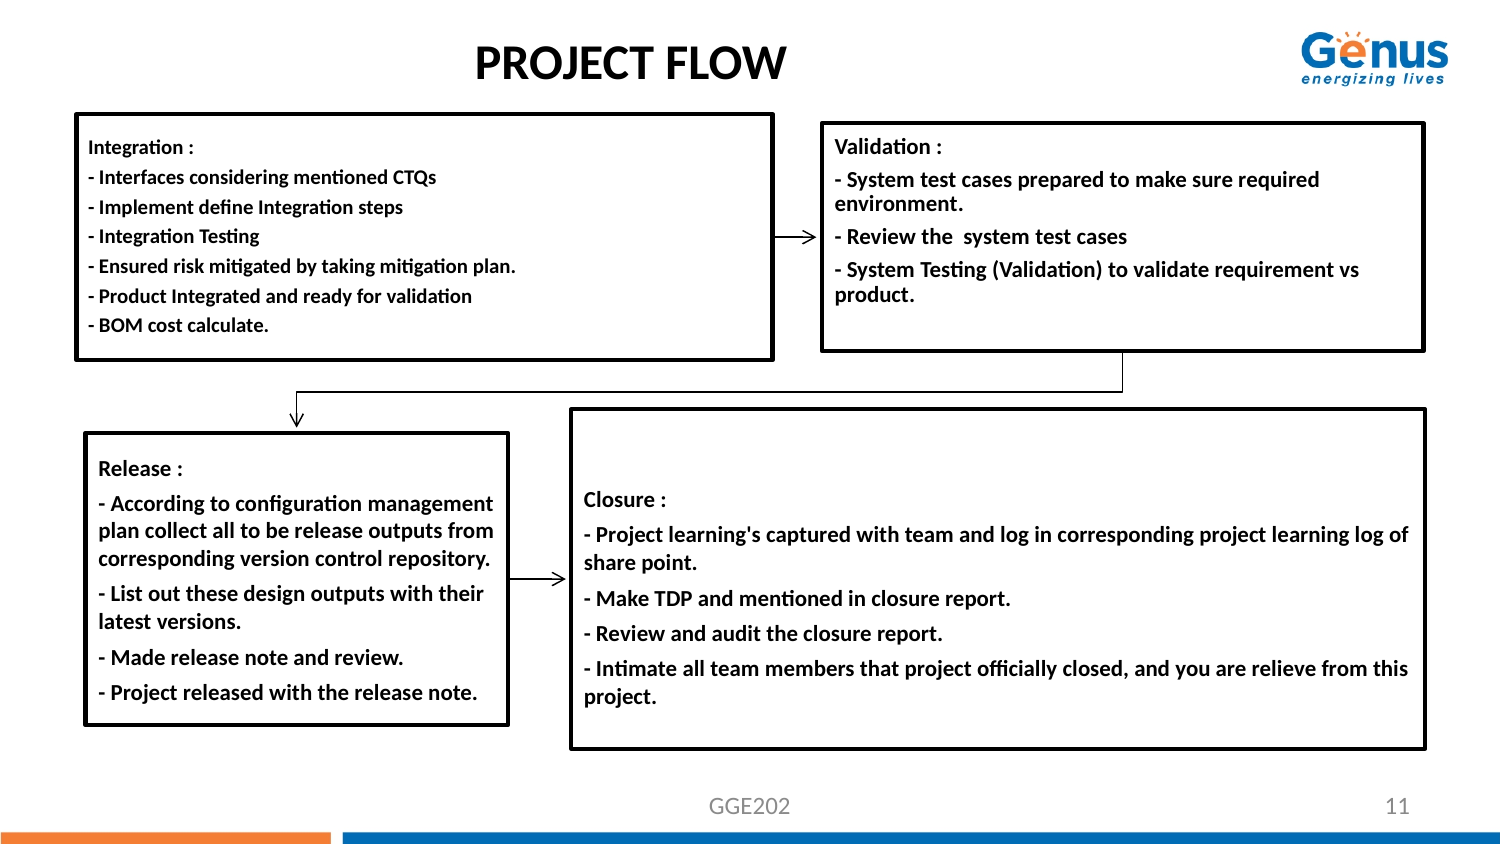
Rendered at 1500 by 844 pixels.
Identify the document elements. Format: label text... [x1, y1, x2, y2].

title PROJECT FLOW [74, 21, 1188, 98]
footer GGE202 [512, 782, 988, 828]
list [74, 109, 1426, 754]
picture [0, 0, 1500, 844]
slide_number 11 [1074, 782, 1425, 828]
